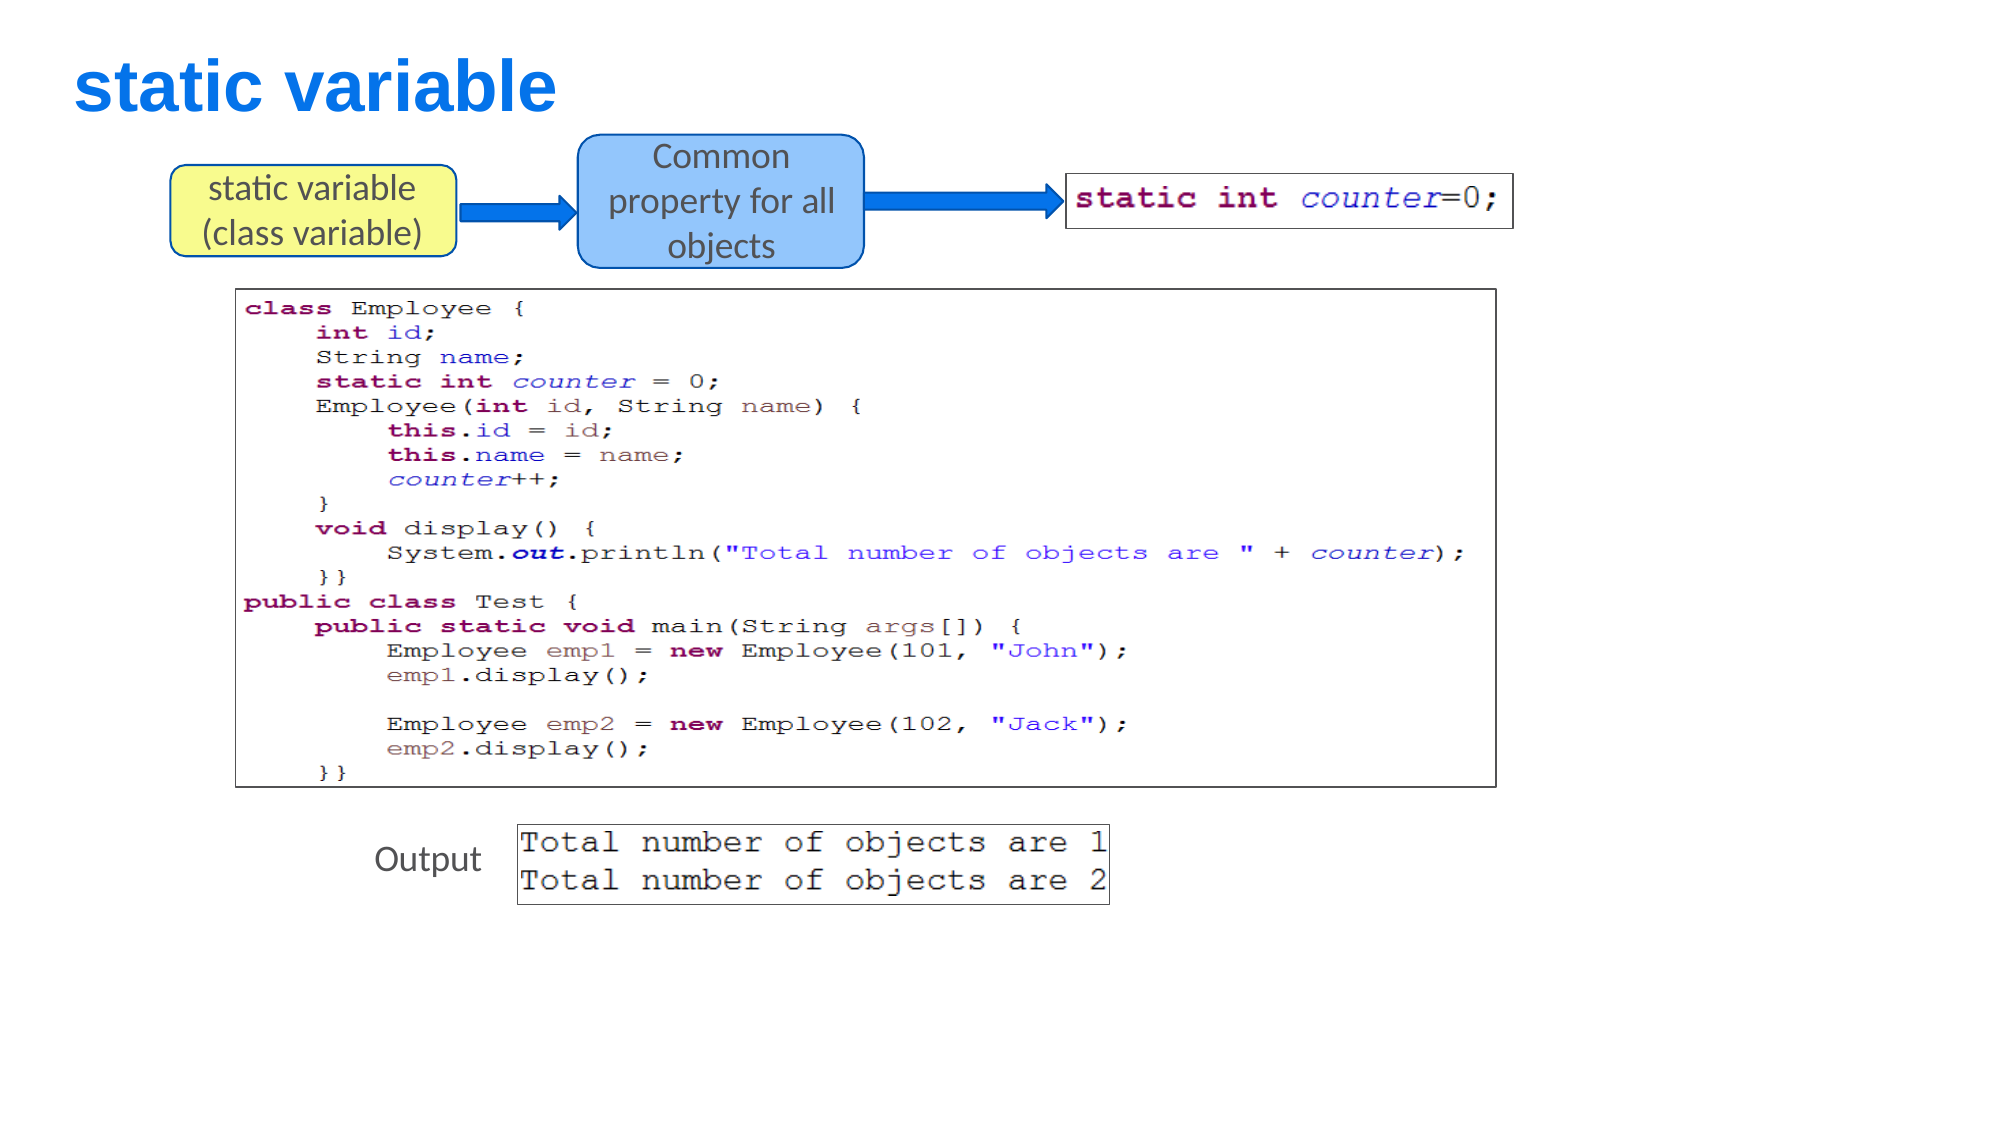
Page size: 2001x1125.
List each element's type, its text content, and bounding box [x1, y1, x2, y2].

text_box Output [372, 831, 486, 879]
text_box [234, 288, 1497, 789]
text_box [862, 172, 1515, 230]
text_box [576, 133, 866, 270]
title static variable [71, 36, 563, 227]
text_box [169, 163, 571, 258]
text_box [516, 823, 1111, 906]
